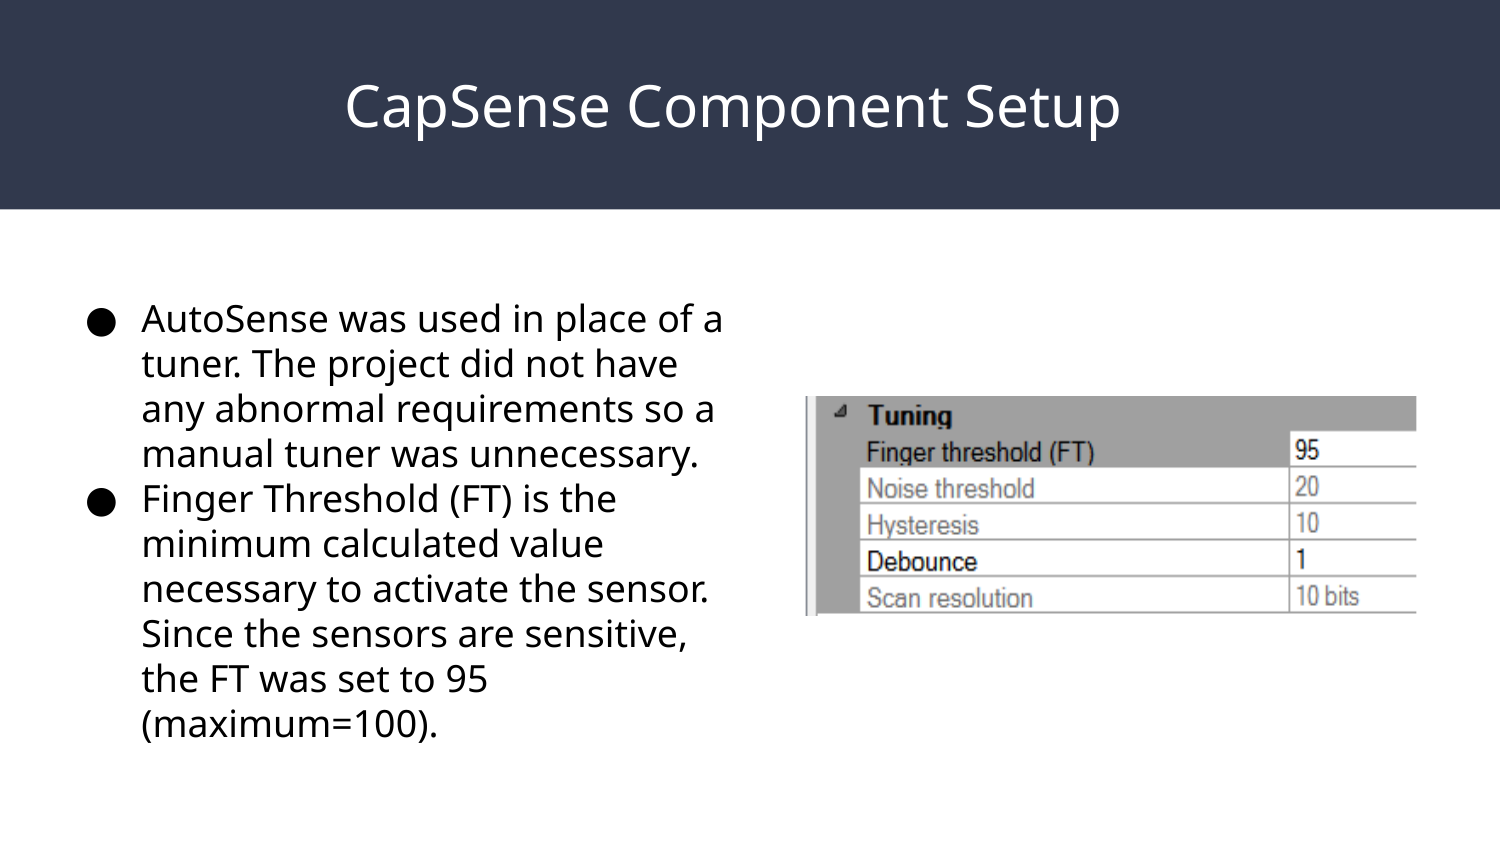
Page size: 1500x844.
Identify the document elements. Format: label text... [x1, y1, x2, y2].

picture [804, 396, 1417, 616]
title CapSense Component Setup [329, 54, 1171, 157]
text_box AutoSense was used in place of a tuner. The project did not have any abnormal requirements so a manual tuner was unnecessary. Finger Threshold (FT) is the minimum calculated value necessary to activate the sensor. Since the sensors are sensitive, the FT was set to 95 (maximum=100). [51, 280, 748, 732]
